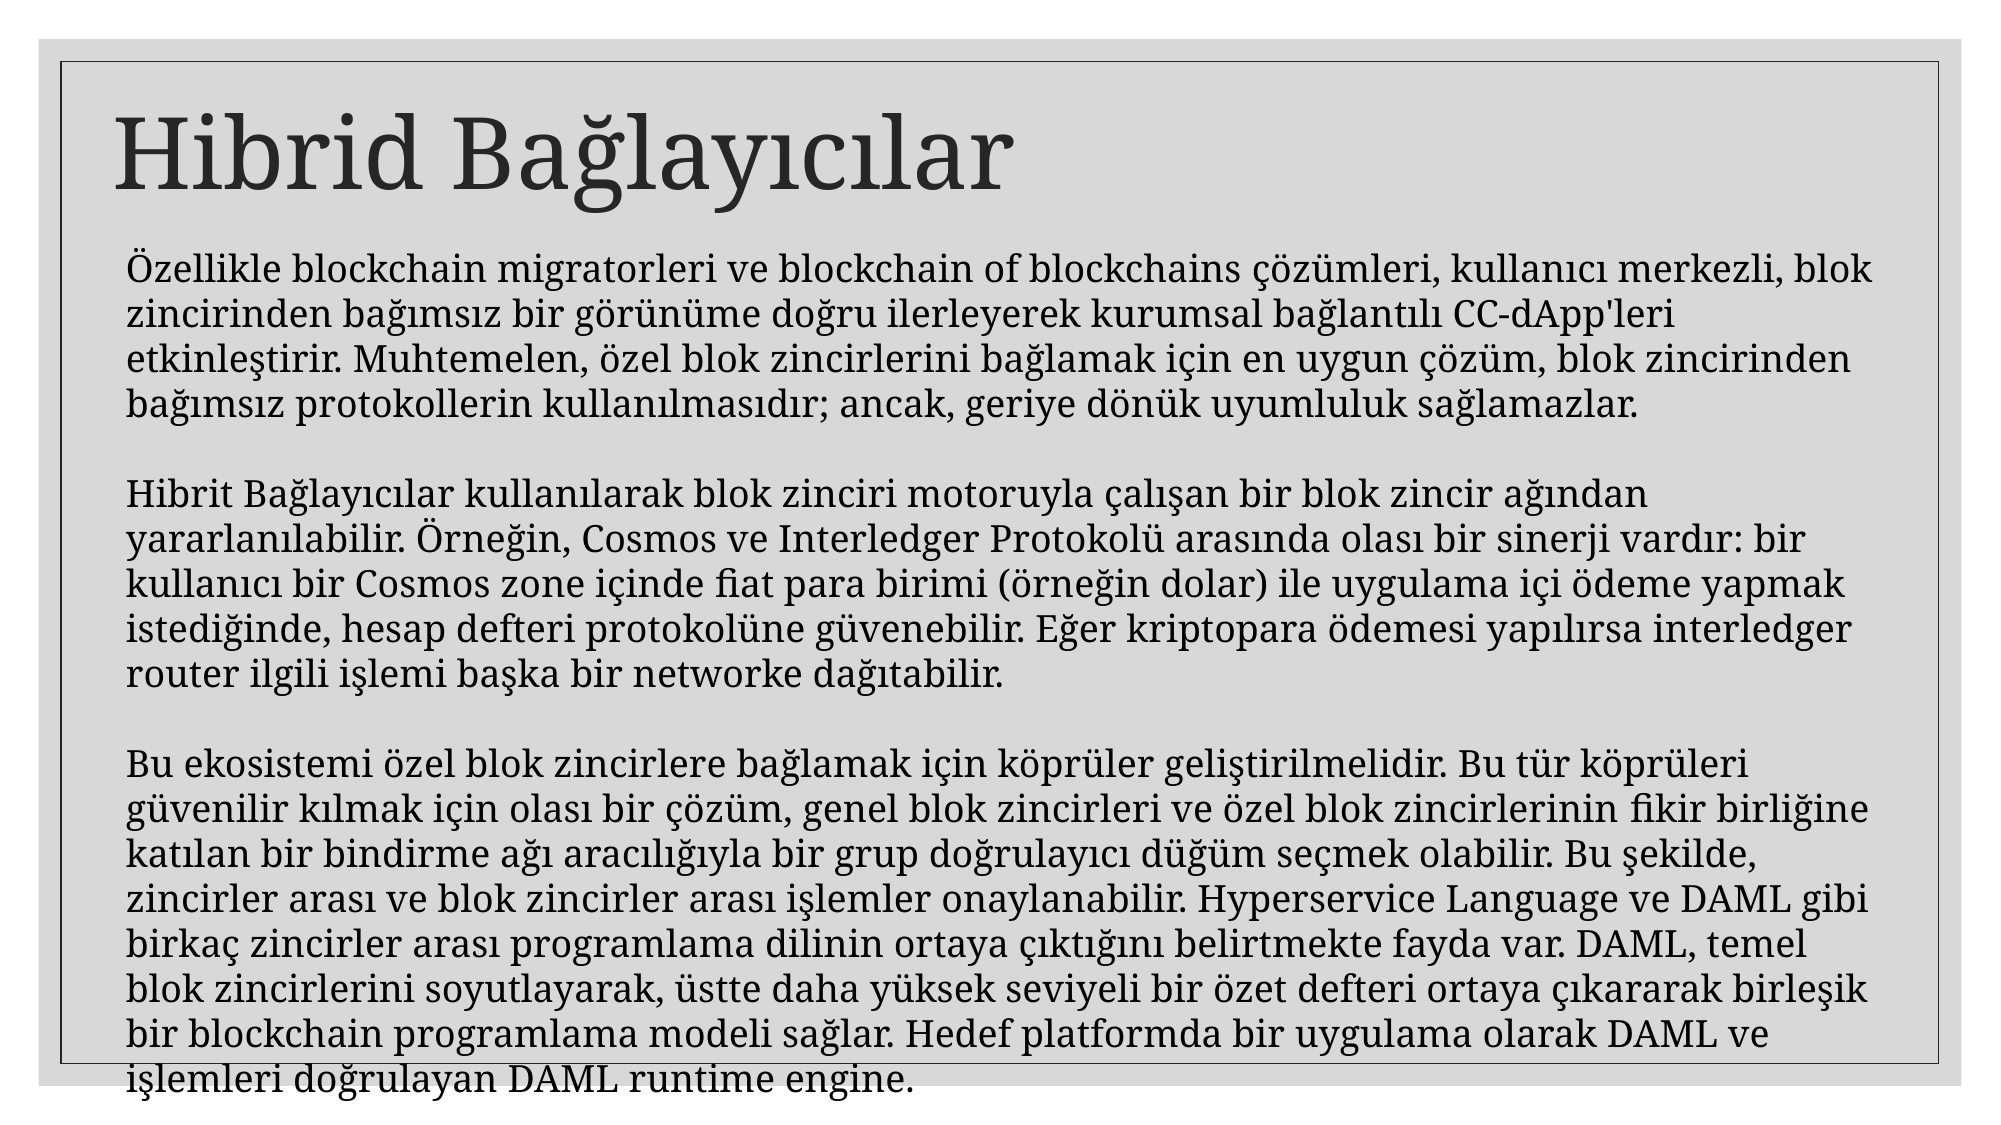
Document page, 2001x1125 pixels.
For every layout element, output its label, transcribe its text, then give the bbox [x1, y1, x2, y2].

title Hibrid Bağlayıcılar [97, 44, 1748, 270]
text_box Özellikle blockchain migratorleri ve blockchain of blockchains çözümleri, kullanıcı merkezli, blok zincirinden bağımsız bir görünüme doğru ilerleyerek kurumsal bağlantılı CC-dApp'leri etkinleştirir. Muhtemelen, özel blok zincirlerini bağlamak için en uygun çözüm, blok zincirinden bağımsız protokollerin kullanılmasıdır; ancak, geriye dönük uyumluluk sağlamazlar. Hibrit Bağlayıcılar kullanılarak blok zinciri motoruyla çalışan bir blok zincir ağından yararlanılabilir. Örneğin, Cosmos ve Interledger Protokolü arasında olası bir sinerji vardır: bir kullanıcı bir Cosmos zone içinde fiat para birimi (örneğin dolar) ile uygulama içi ödeme yapmak istediğinde, hesap defteri protokolüne güvenebilir. Eğer kriptopara ödemesi yapılırsa interledger router ilgili işlemi başka bir networke dağıtabilir. Bu ekosistemi özel blok zincirlere bağlamak için köprüler geliştirilmelidir. Bu tür köprüleri güvenilir kılmak için olası bir çözüm, genel blok zincirleri ve özel blok zincirlerinin fikir birliğine katılan bir bindirme ağı aracılığıyla bir grup doğrulayıcı düğüm seçmek olabilir. Bu şekilde, zincirler arası ve blok zincirler arası işlemler onaylanabilir. Hyperservice Language ve DAML gibi birkaç zincirler arası programlama dilinin ortaya çıktığını belirtmekte fayda var. DAML, temel blok zincirlerini soyutlayarak, üstte daha yüksek seviyeli bir özet defteri ortaya çıkararak birleşik bir blockchain programlama modeli sağlar. Hedef platformda bir uygulama olarak DAML ve işlemleri doğrulayan DAML runtime engine. [111, 237, 1903, 1108]
